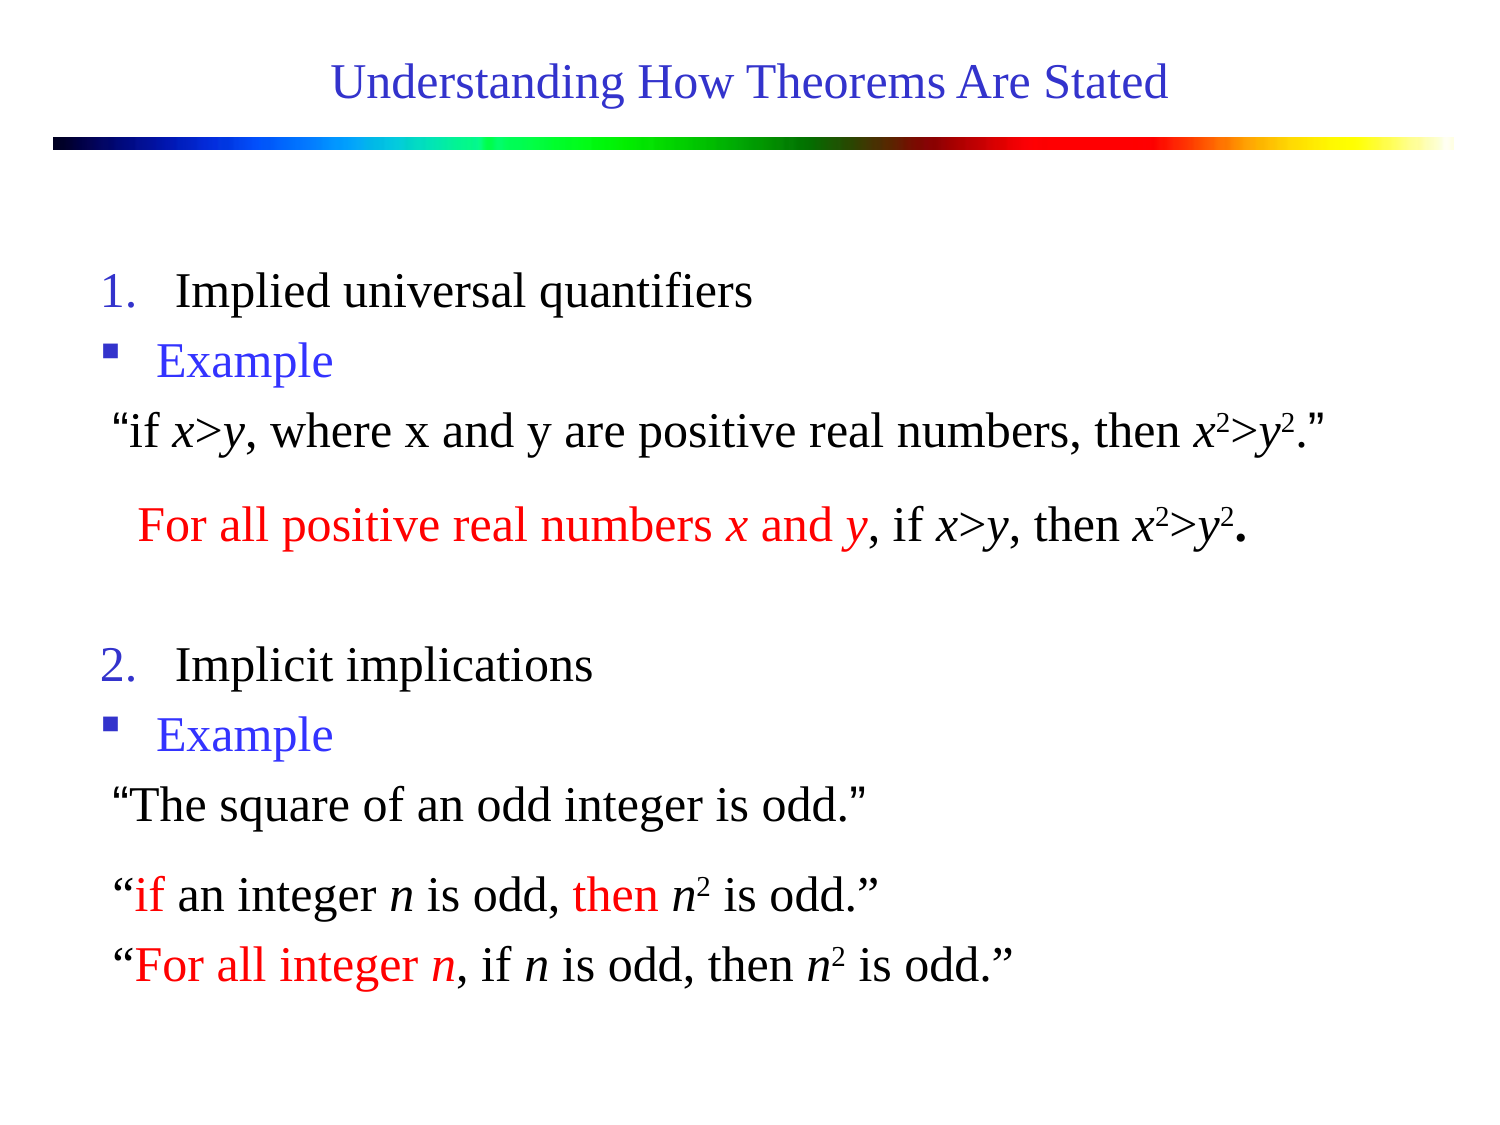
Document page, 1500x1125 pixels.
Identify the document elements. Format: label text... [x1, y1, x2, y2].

picture [379, 137, 1454, 150]
list Implied universal quantifiers Example “if x>y, where x and y are positive real numbers, then x2>y2.” For all positive real numbers x and y, if x>y, then x2>y2. Implicit implications Example “The square of an odd integer is odd.” “if an integer n is odd, then n2 is odd.” “For all integer n, if n is odd, then n2 is odd.” [88, 252, 1412, 929]
title Understanding How Theorems Are Stated [111, 18, 1388, 138]
picture [53, 137, 351, 150]
